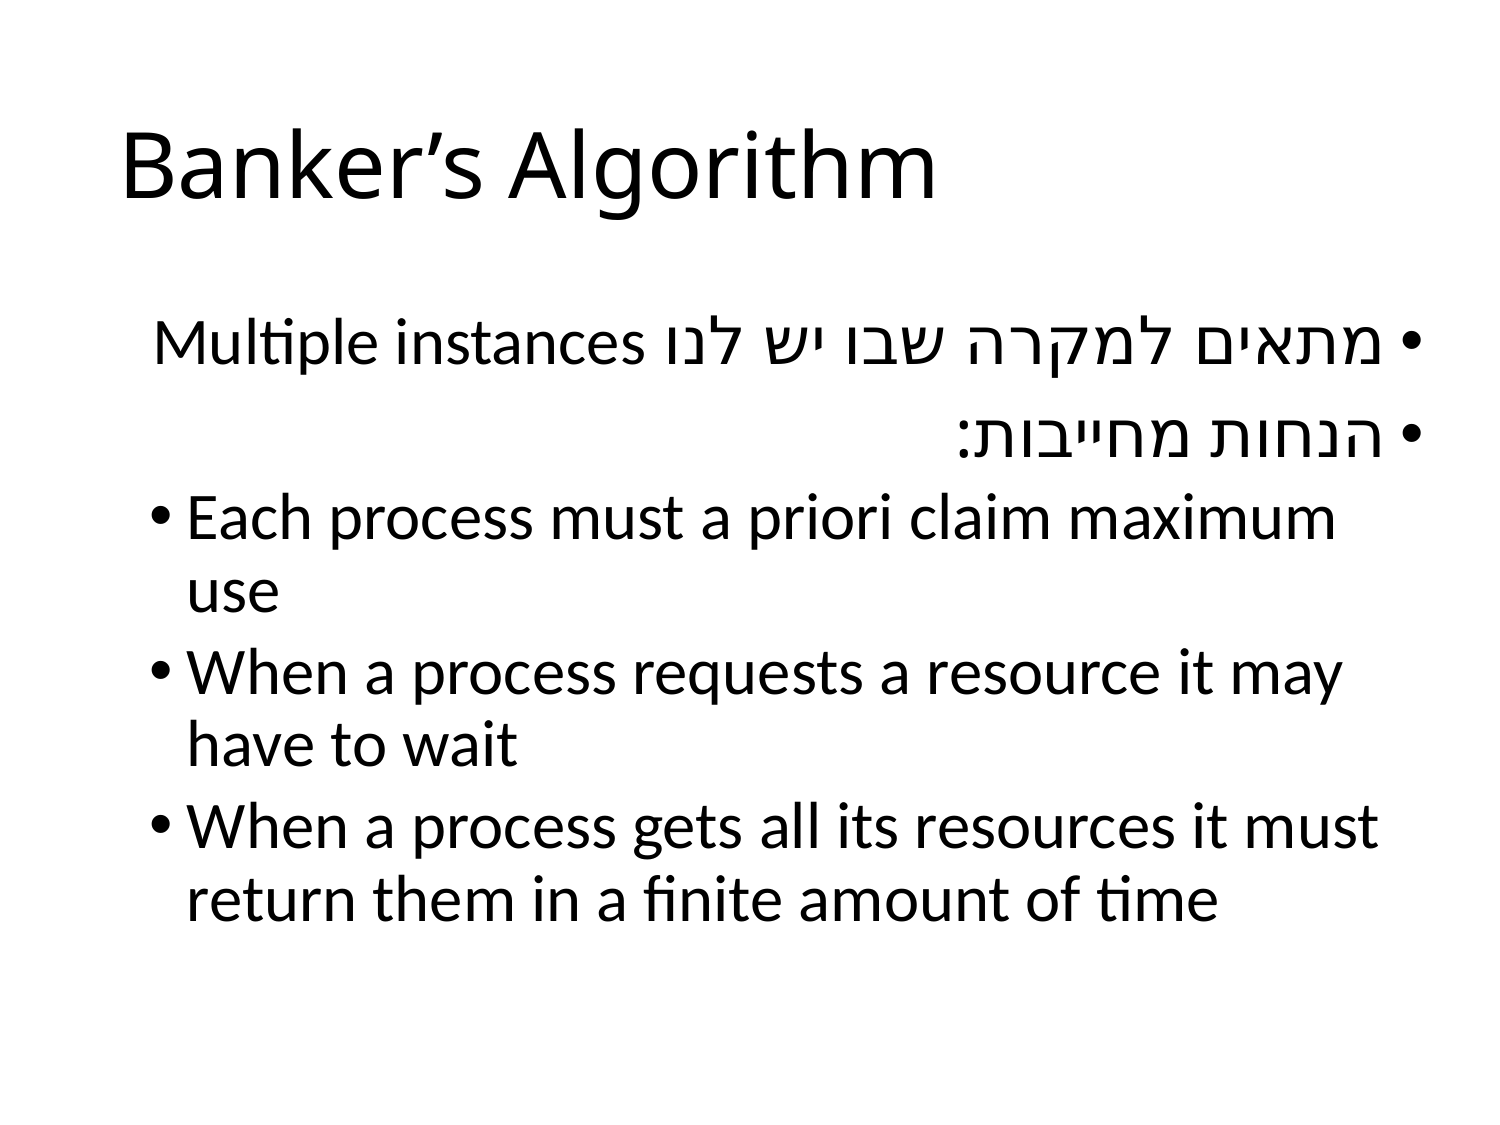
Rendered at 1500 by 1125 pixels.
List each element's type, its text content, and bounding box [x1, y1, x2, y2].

list מתאים למקרה שבו יש לנו Multiple instances הנחות מחייבות: Each process must a priori claim maximum use When a process requests a resource it may have to wait When a process gets all its resources it must return them in a finite amount of time [59, 299, 1439, 1014]
title Banker’s Algorithm [103, 59, 1397, 278]
